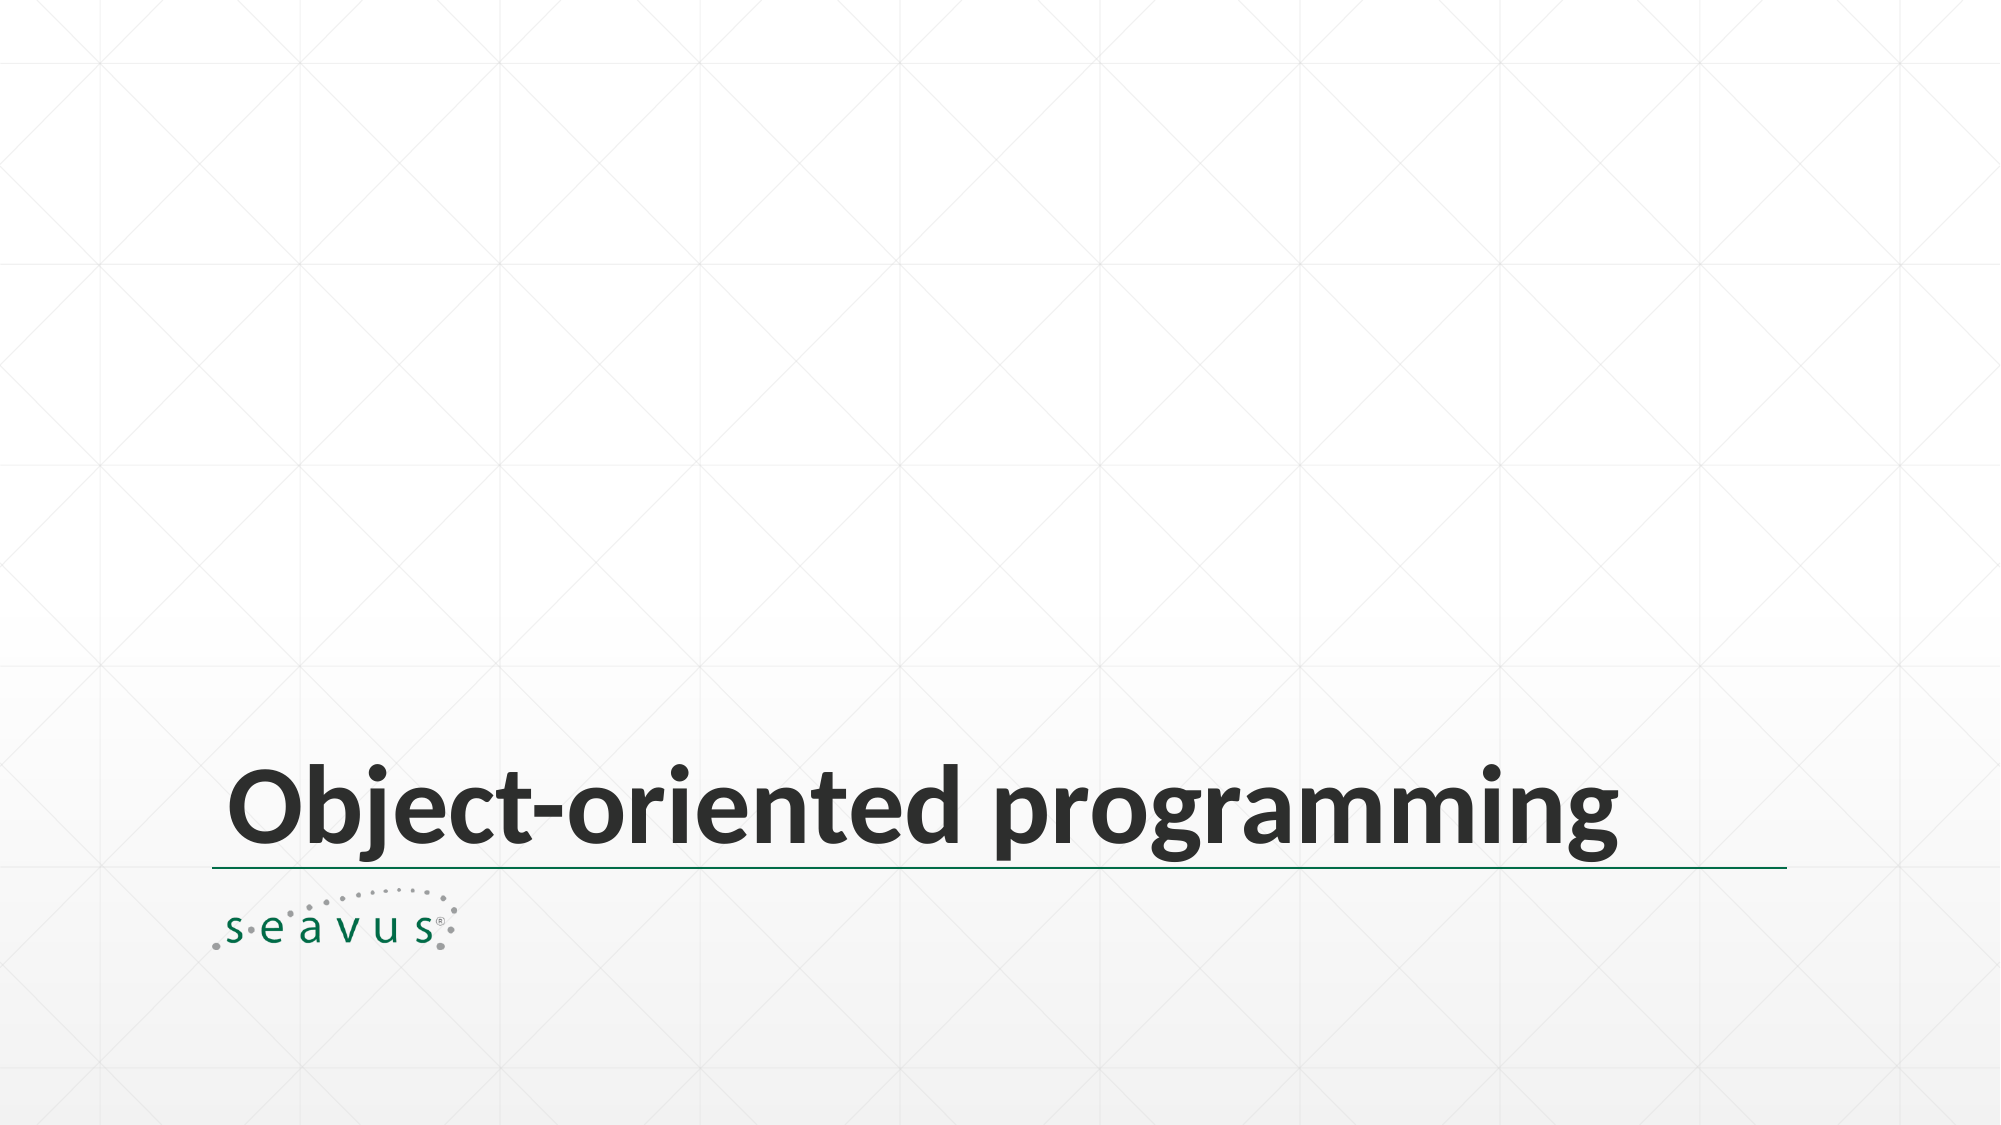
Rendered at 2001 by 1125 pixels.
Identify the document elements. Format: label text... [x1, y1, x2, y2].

title Object-oriented programming [212, 313, 1788, 869]
picture [212, 888, 457, 950]
